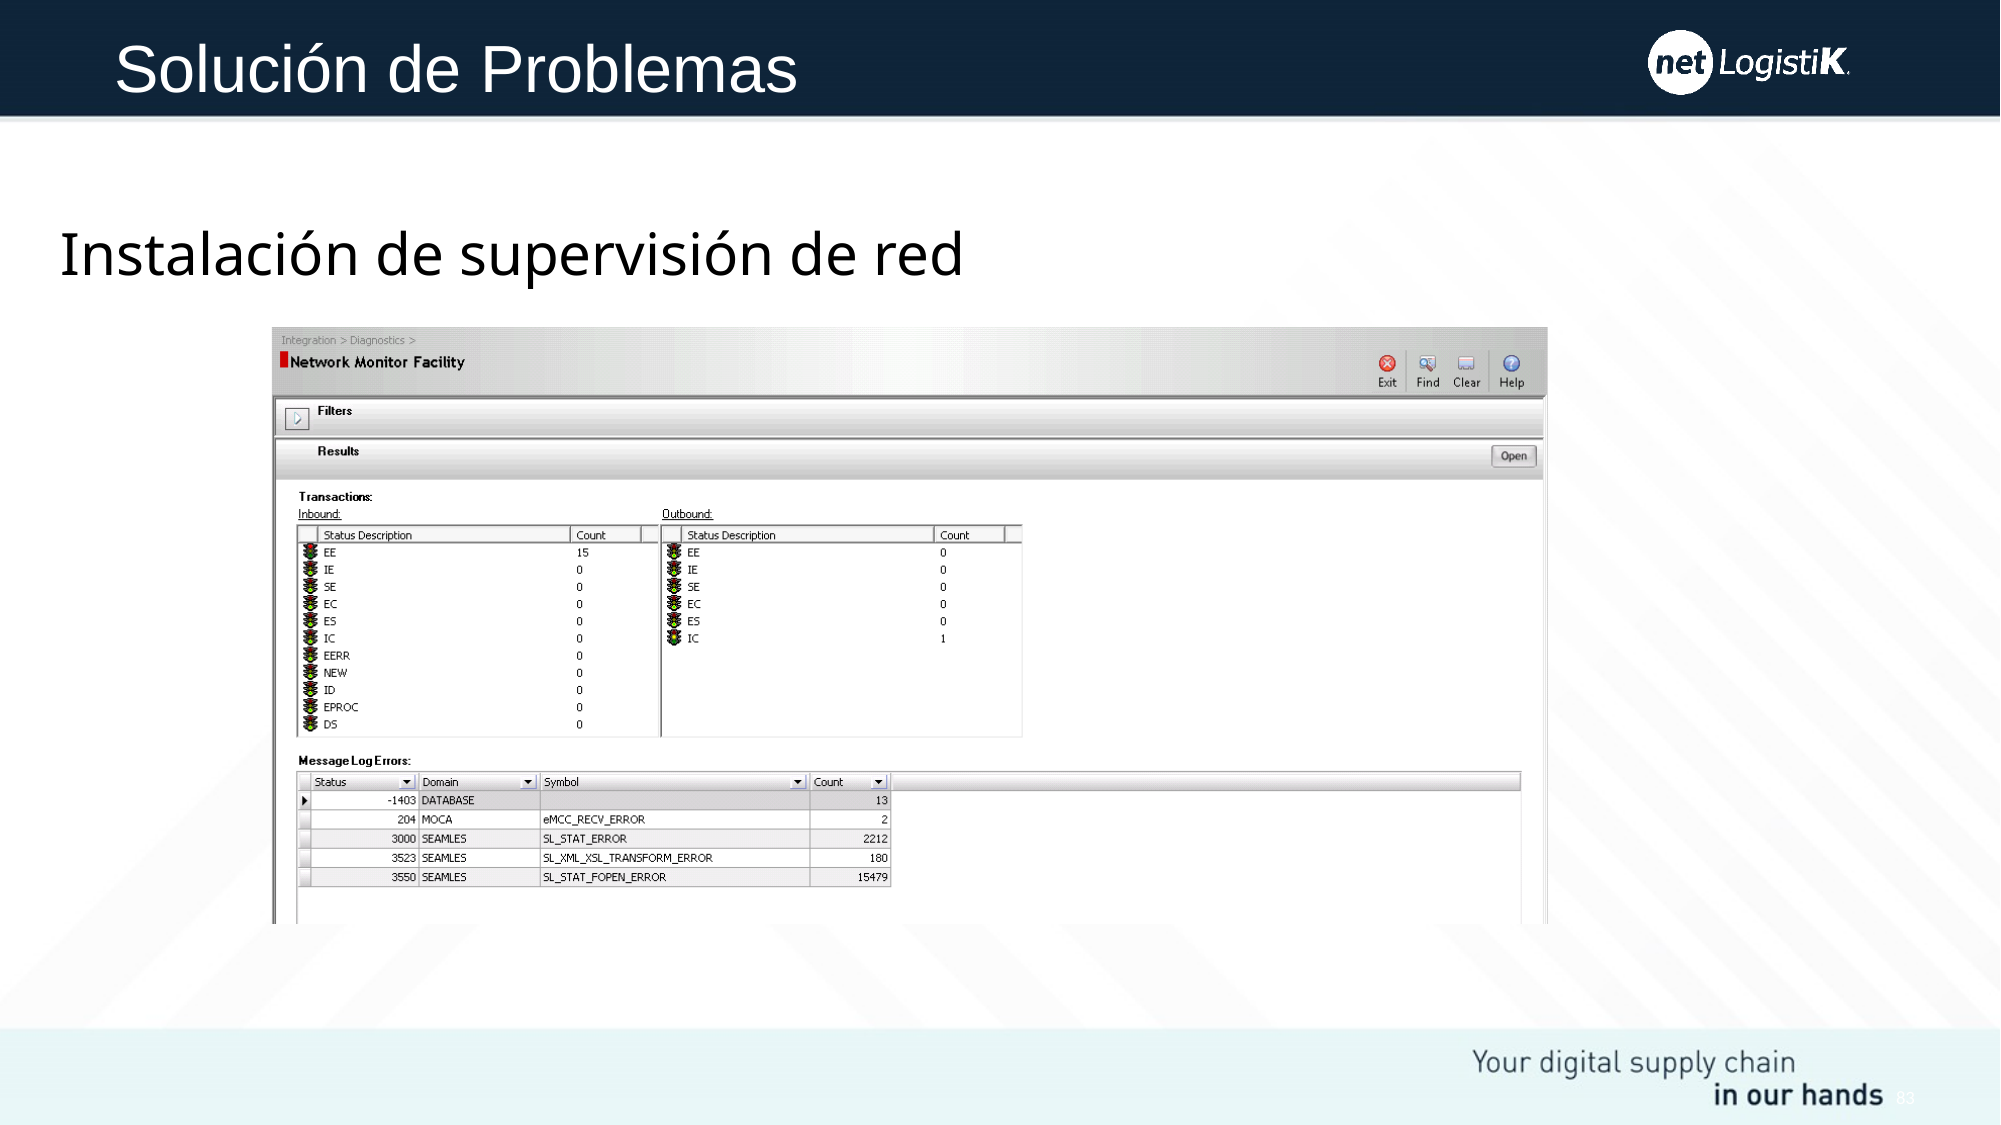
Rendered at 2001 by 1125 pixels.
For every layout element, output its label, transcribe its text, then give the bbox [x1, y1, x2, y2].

text_box Solución de Problemas [114, 18, 1588, 114]
picture [0, 0, 2000, 1125]
title Instalación de supervisión de red [60, 209, 1411, 305]
slide_number 83 [1844, 1067, 1931, 1125]
